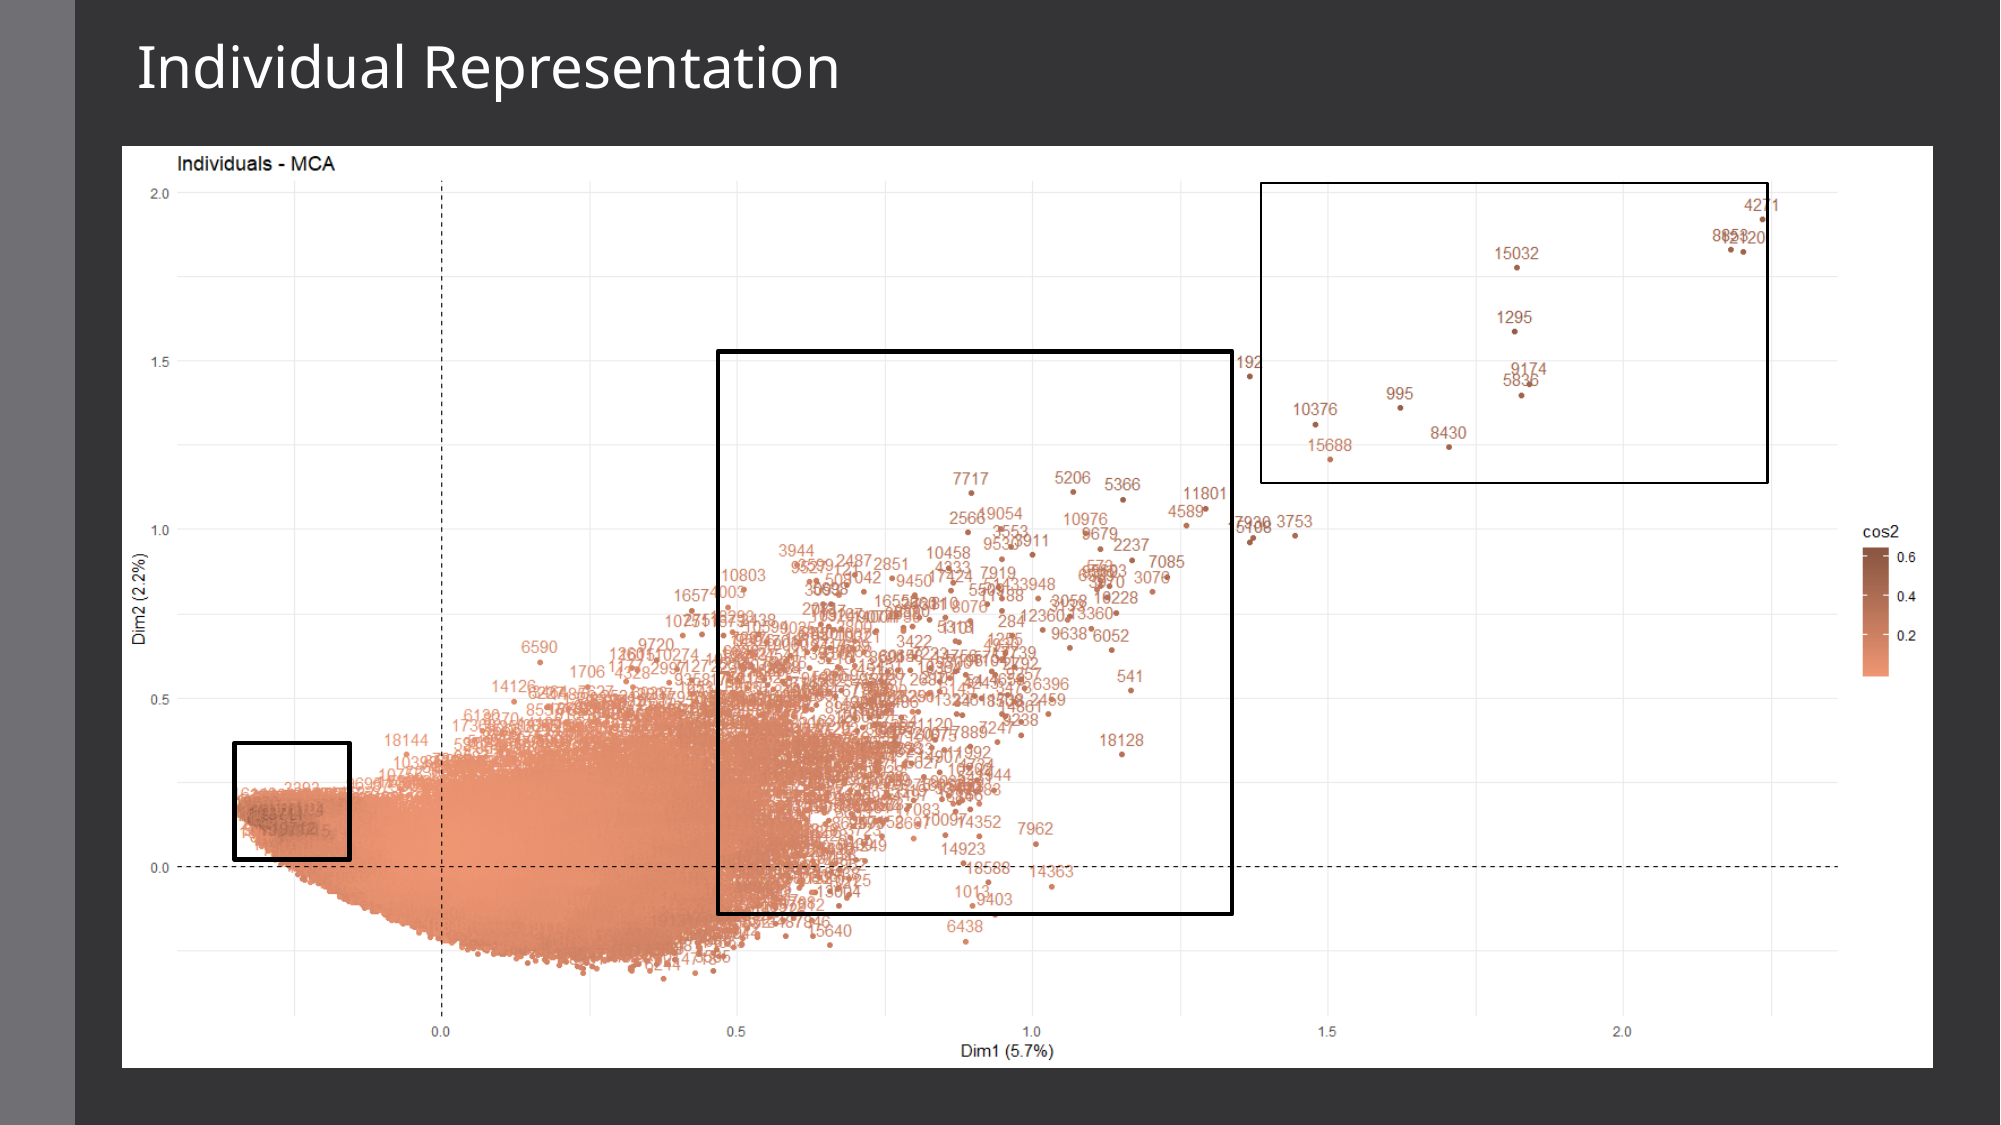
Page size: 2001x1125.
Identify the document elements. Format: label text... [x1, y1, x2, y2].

text_box Individual Representation [122, 23, 1117, 109]
picture [121, 146, 1933, 1069]
